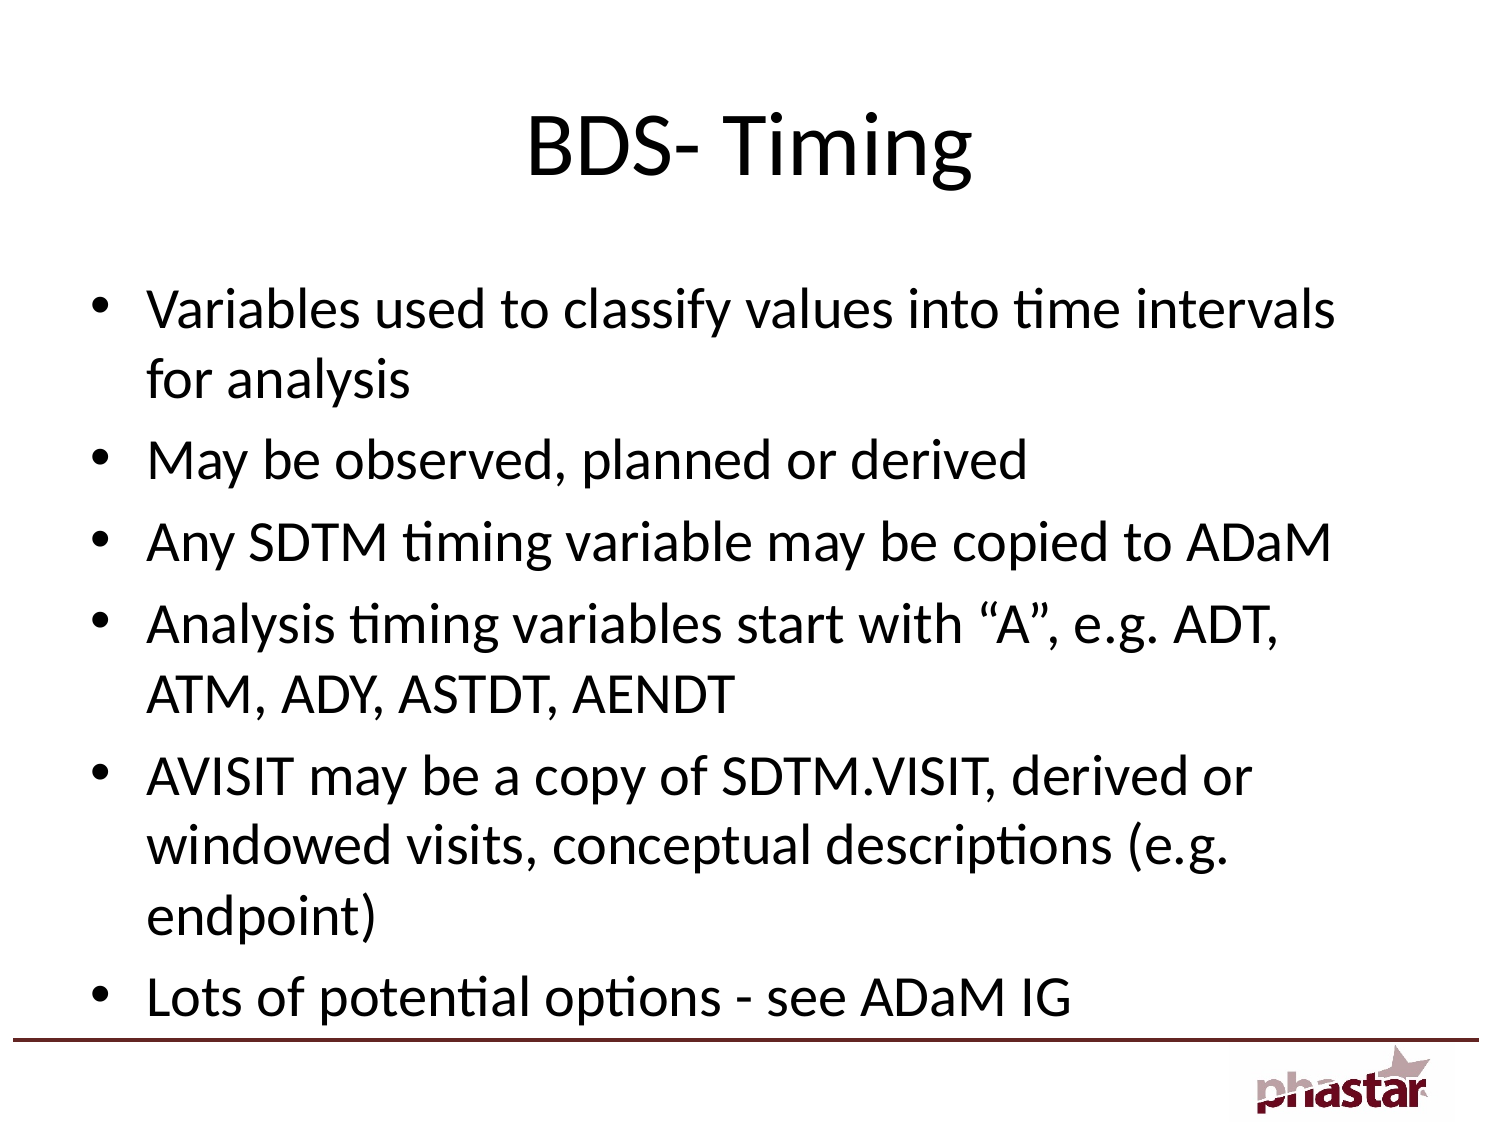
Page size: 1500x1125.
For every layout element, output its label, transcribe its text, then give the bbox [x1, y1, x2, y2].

picture [1229, 1042, 1455, 1122]
list Variables used to classify values into time intervals for analysis May be observed, planned or derived Any SDTM timing variable may be copied to ADaM Analysis timing variables start with “A”, e.g. ADT, ATM, ADY, ASTDT, AENDT AVISIT may be a copy of SDTM.VISIT, derived or windowed visits, conceptual descriptions (e.g. endpoint) Lots of potential options - see ADaM IG [75, 262, 1425, 1005]
title BDS- Timing [75, 45, 1425, 233]
